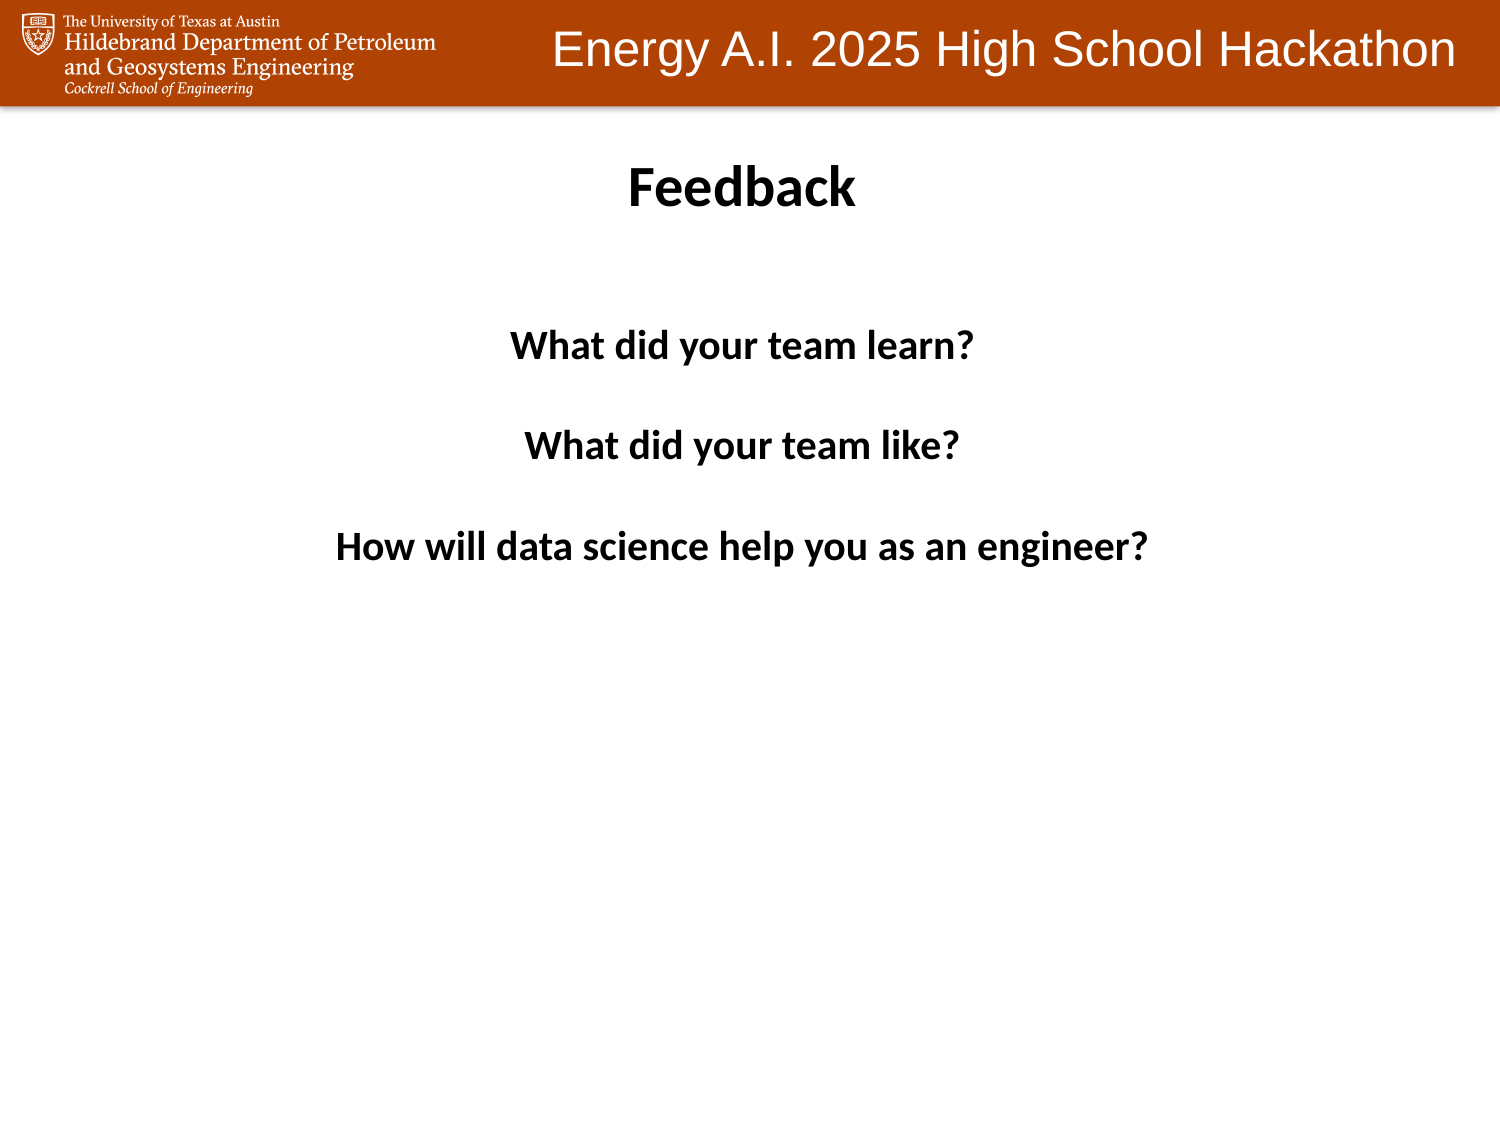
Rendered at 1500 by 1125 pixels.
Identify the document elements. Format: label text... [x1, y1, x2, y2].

text_box Feedback What did your team learn? What did your team like? How will data science help you as an engineer? [82, 140, 1403, 626]
picture [22, 13, 436, 97]
